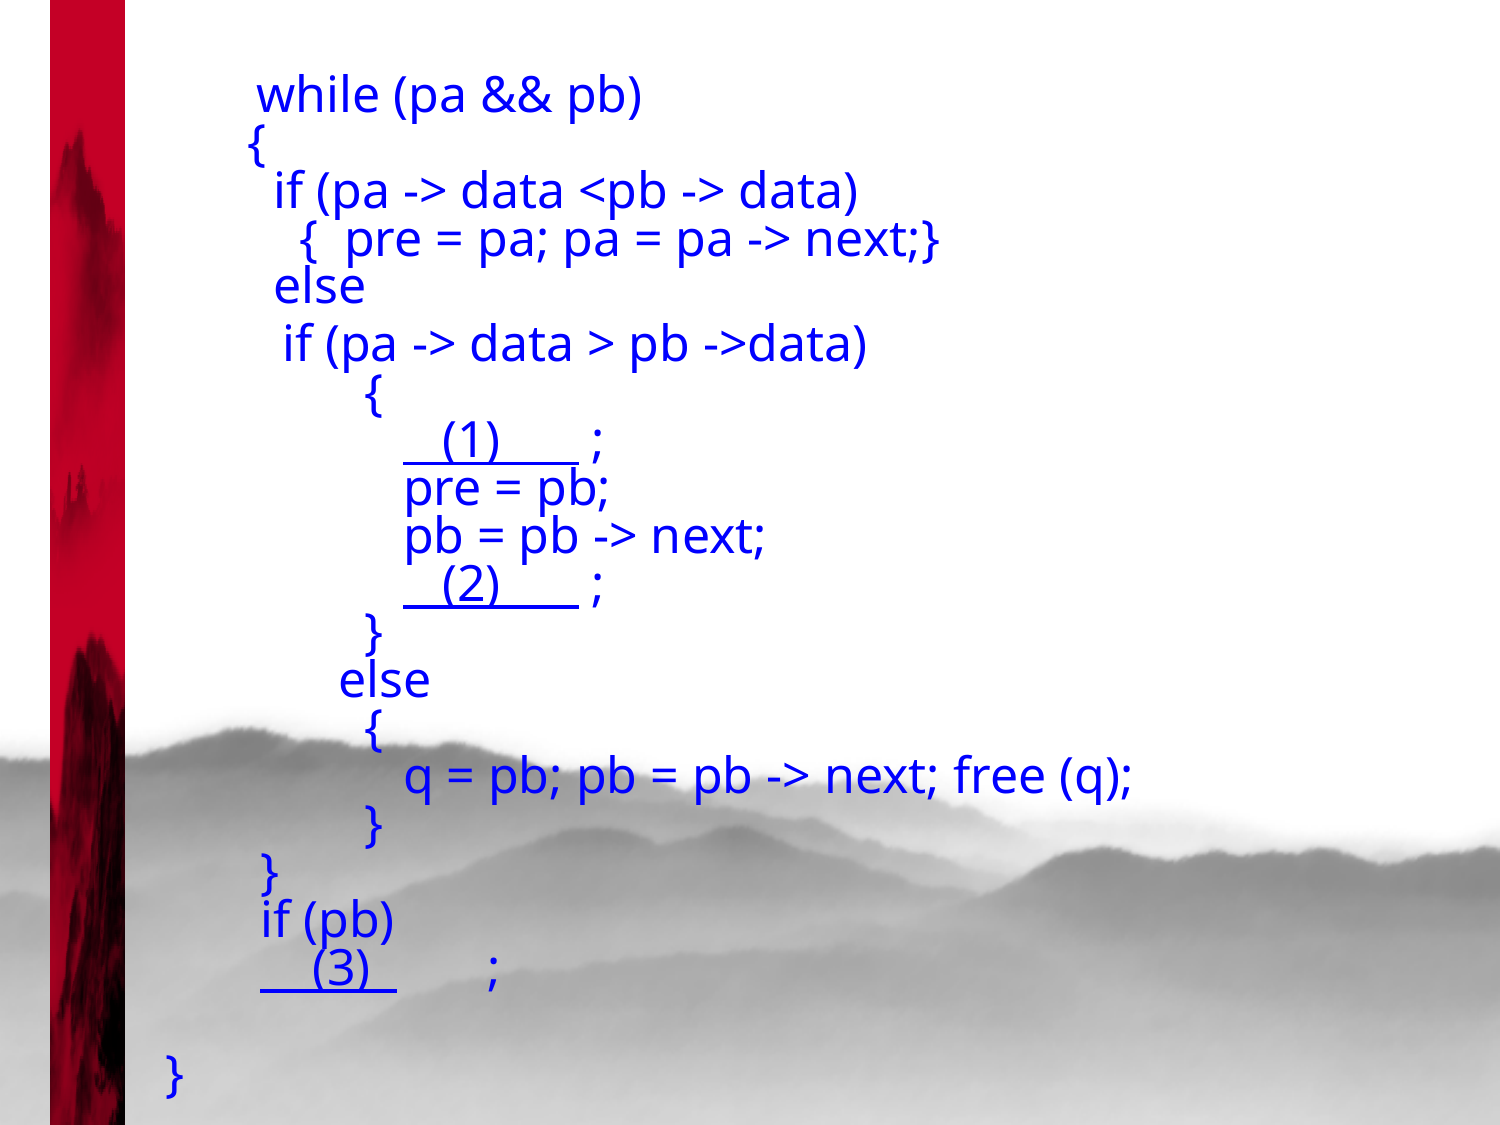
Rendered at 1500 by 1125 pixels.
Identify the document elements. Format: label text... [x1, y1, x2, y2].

picture [0, 0, 1500, 1125]
list while (pa && pb) { if (pa -> data <pb -> data) { pre = pa; pa = pa -> next;} else if (pa -> data > pb ->data) { (1) ; pre = pb; pb = pb -> next; (2) ; } else { q = pb; pb = pb -> next; free (q); } } if (pb) (3) ; } [150, 66, 1463, 1094]
